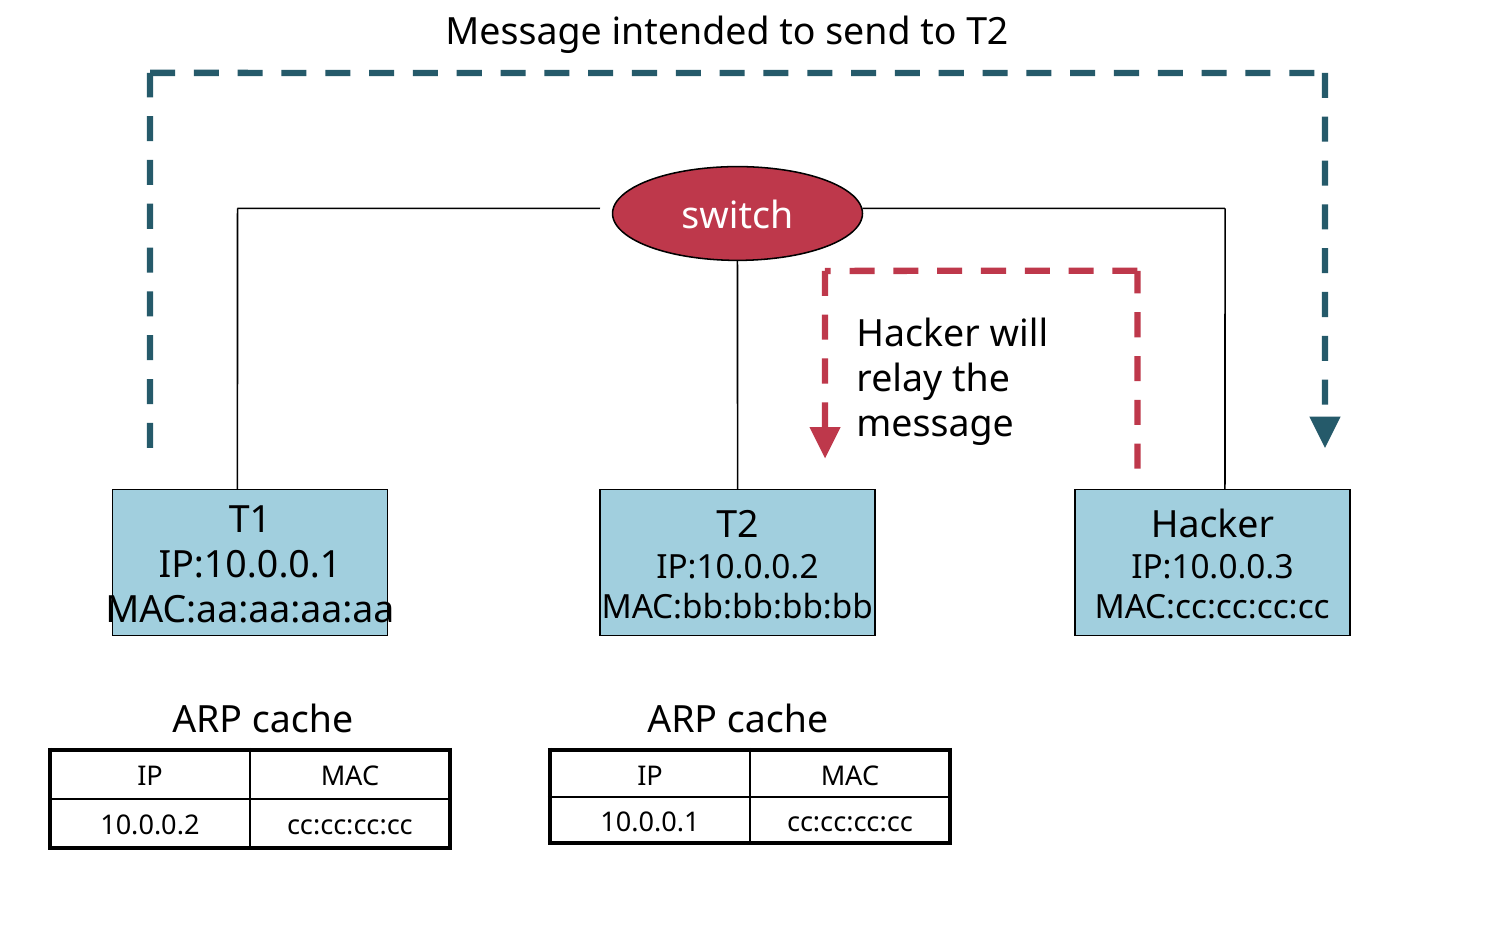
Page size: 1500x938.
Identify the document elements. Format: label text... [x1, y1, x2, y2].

text_box Hacker will relay the message [841, 302, 1064, 452]
text_box T1 IP:10.0.0.1 MAC:aa:aa:aa:aa [112, 489, 388, 636]
table_header MAC [251, 752, 448, 798]
table_cell cc:cc:cc:cc [751, 798, 948, 841]
text_box Hacker IP:10.0.0.3 MAC:cc:cc:cc:cc [1074, 489, 1350, 636]
table_cell 10.0.0.1 [552, 798, 749, 841]
table_cell cc:cc:cc:cc [251, 800, 448, 846]
table_cell 10.0.0.2 [52, 800, 249, 846]
text_box switch [612, 166, 863, 261]
text_box ARP cache [157, 687, 369, 748]
table_header IP [52, 752, 249, 798]
text_box [814, 437, 836, 459]
text_box ARP cache [632, 687, 844, 748]
text_box [1314, 427, 1336, 448]
text_box T2 IP:10.0.0.2 MAC:bb:bb:bb:bb [600, 489, 875, 636]
text_box Message intended to send to T2 [430, 0, 1024, 60]
table_header MAC [751, 752, 948, 796]
table_header IP [552, 752, 749, 796]
